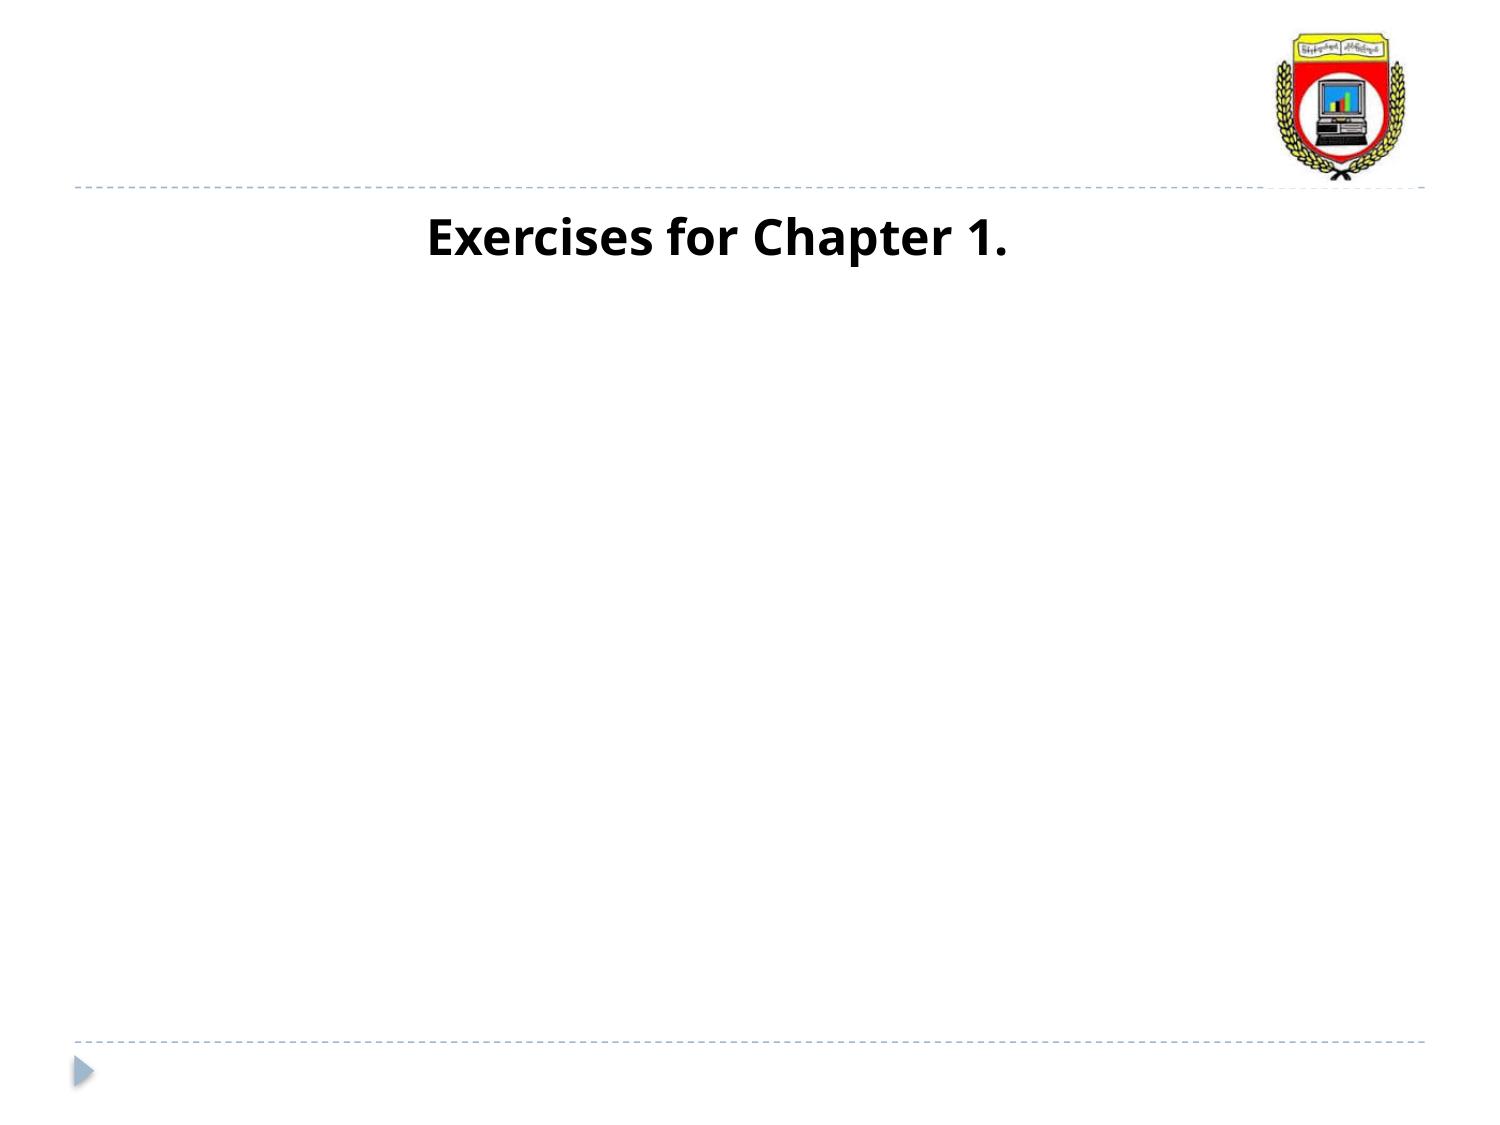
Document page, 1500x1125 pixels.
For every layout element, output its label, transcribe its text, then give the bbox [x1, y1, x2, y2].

picture [1264, 24, 1417, 188]
text_box Exercises for Chapter 1. [367, 197, 1068, 273]
